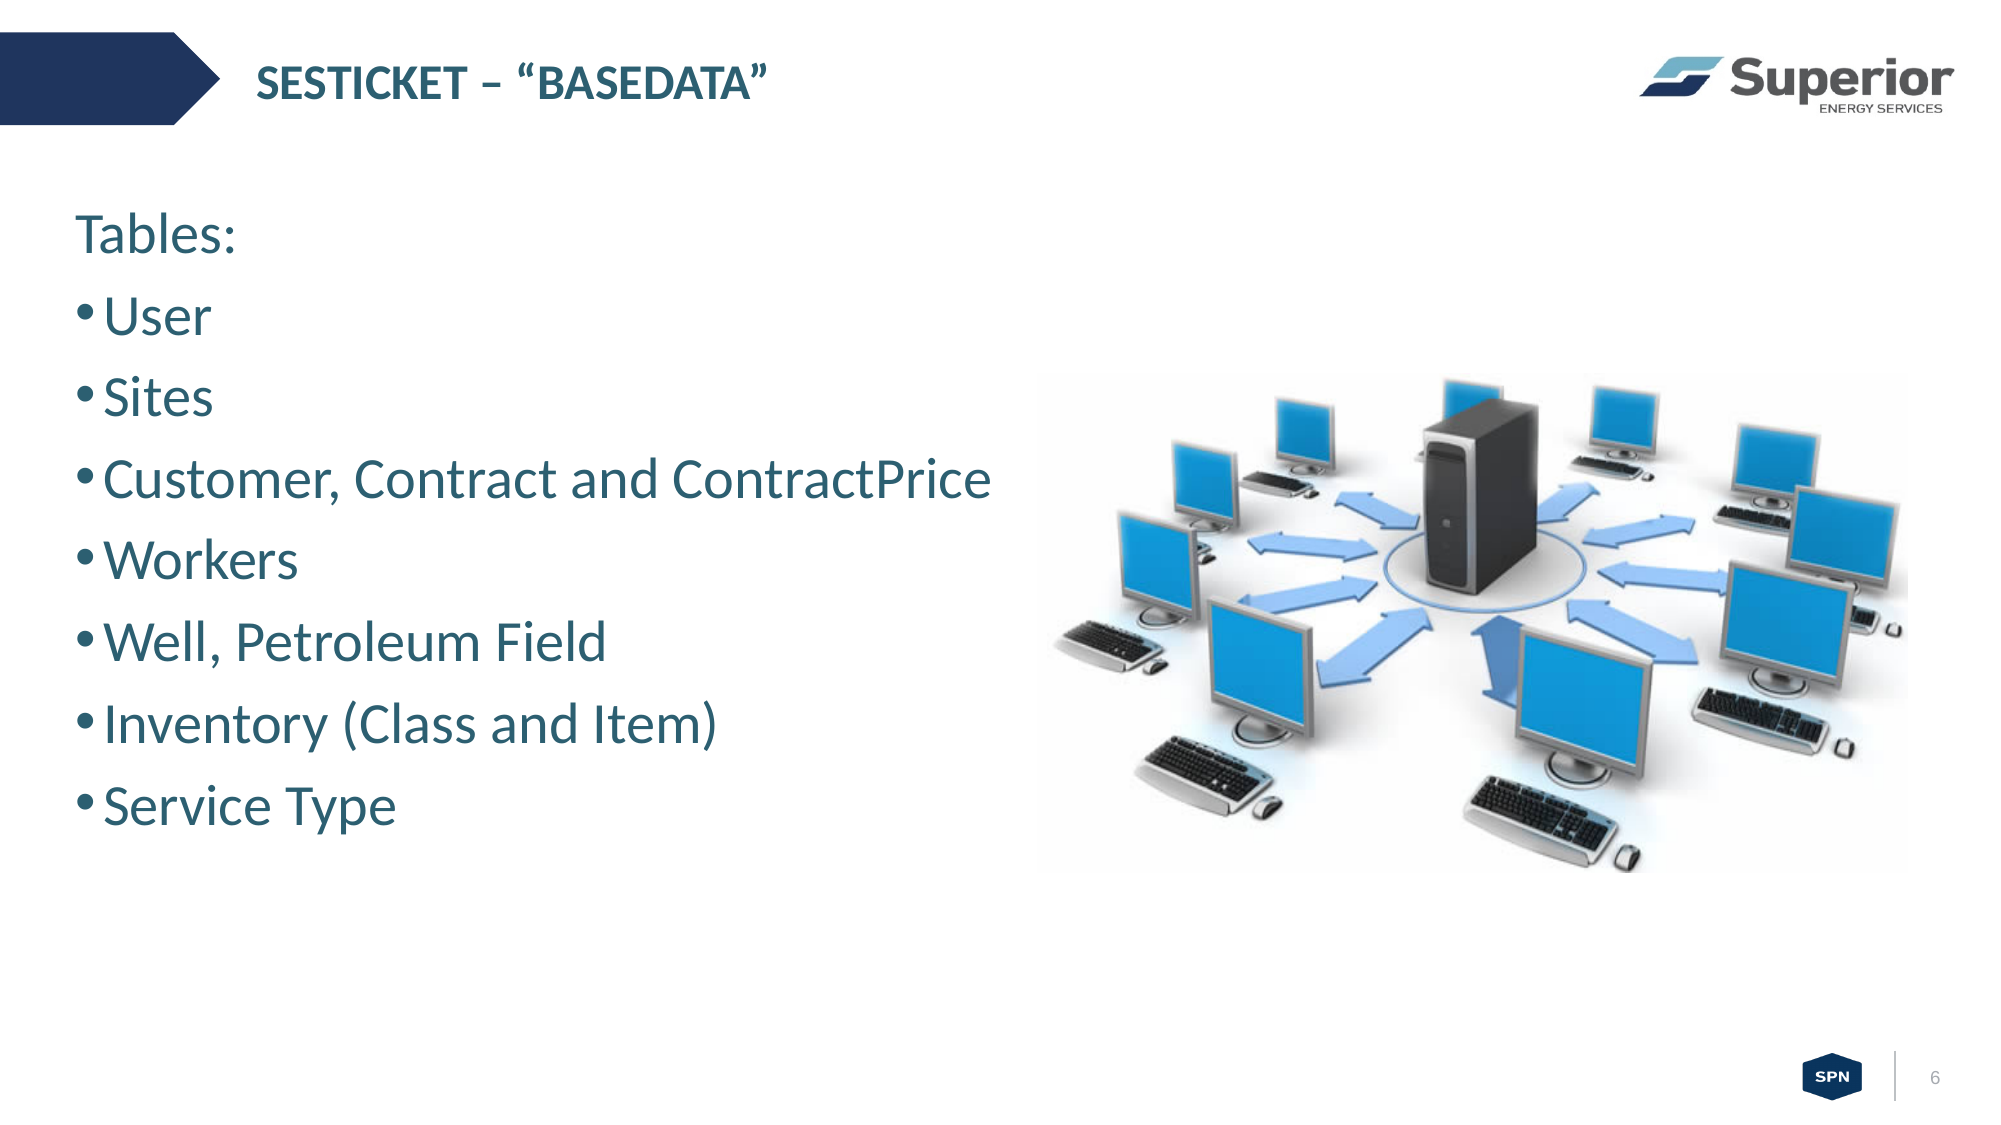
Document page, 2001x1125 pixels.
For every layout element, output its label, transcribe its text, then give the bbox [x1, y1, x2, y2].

list Tables: User Sites Customer, Contract and ContractPrice Workers Well, Petroleum Field Inventory (Class and Item) Service Type [60, 187, 1545, 603]
title SESTicket – “BASEDATA” [241, 32, 1505, 127]
picture [1598, 5, 1992, 153]
picture [1036, 373, 1908, 873]
